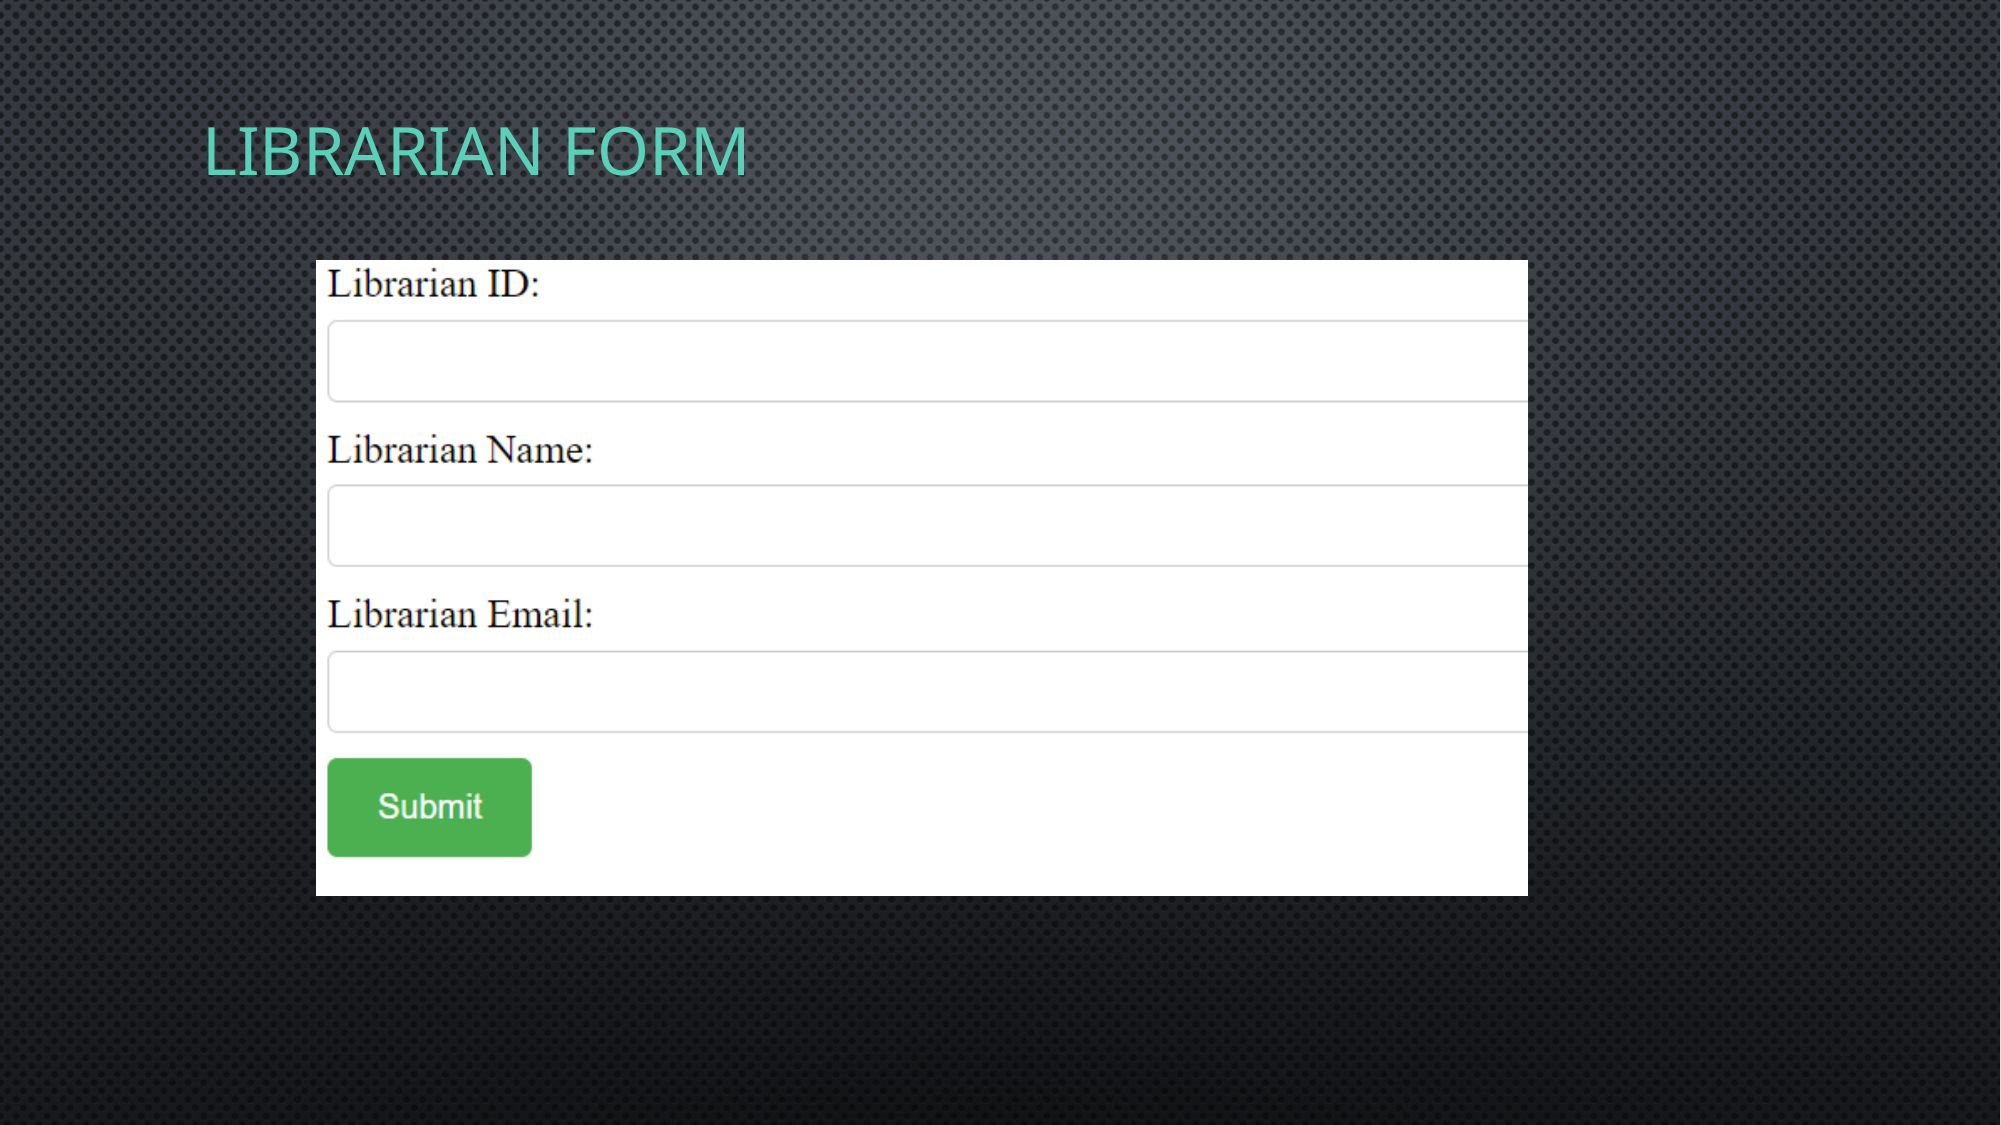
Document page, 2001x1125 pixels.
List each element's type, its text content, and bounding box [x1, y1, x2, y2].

title Librarian Form [187, 99, 1813, 198]
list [315, 260, 1528, 896]
